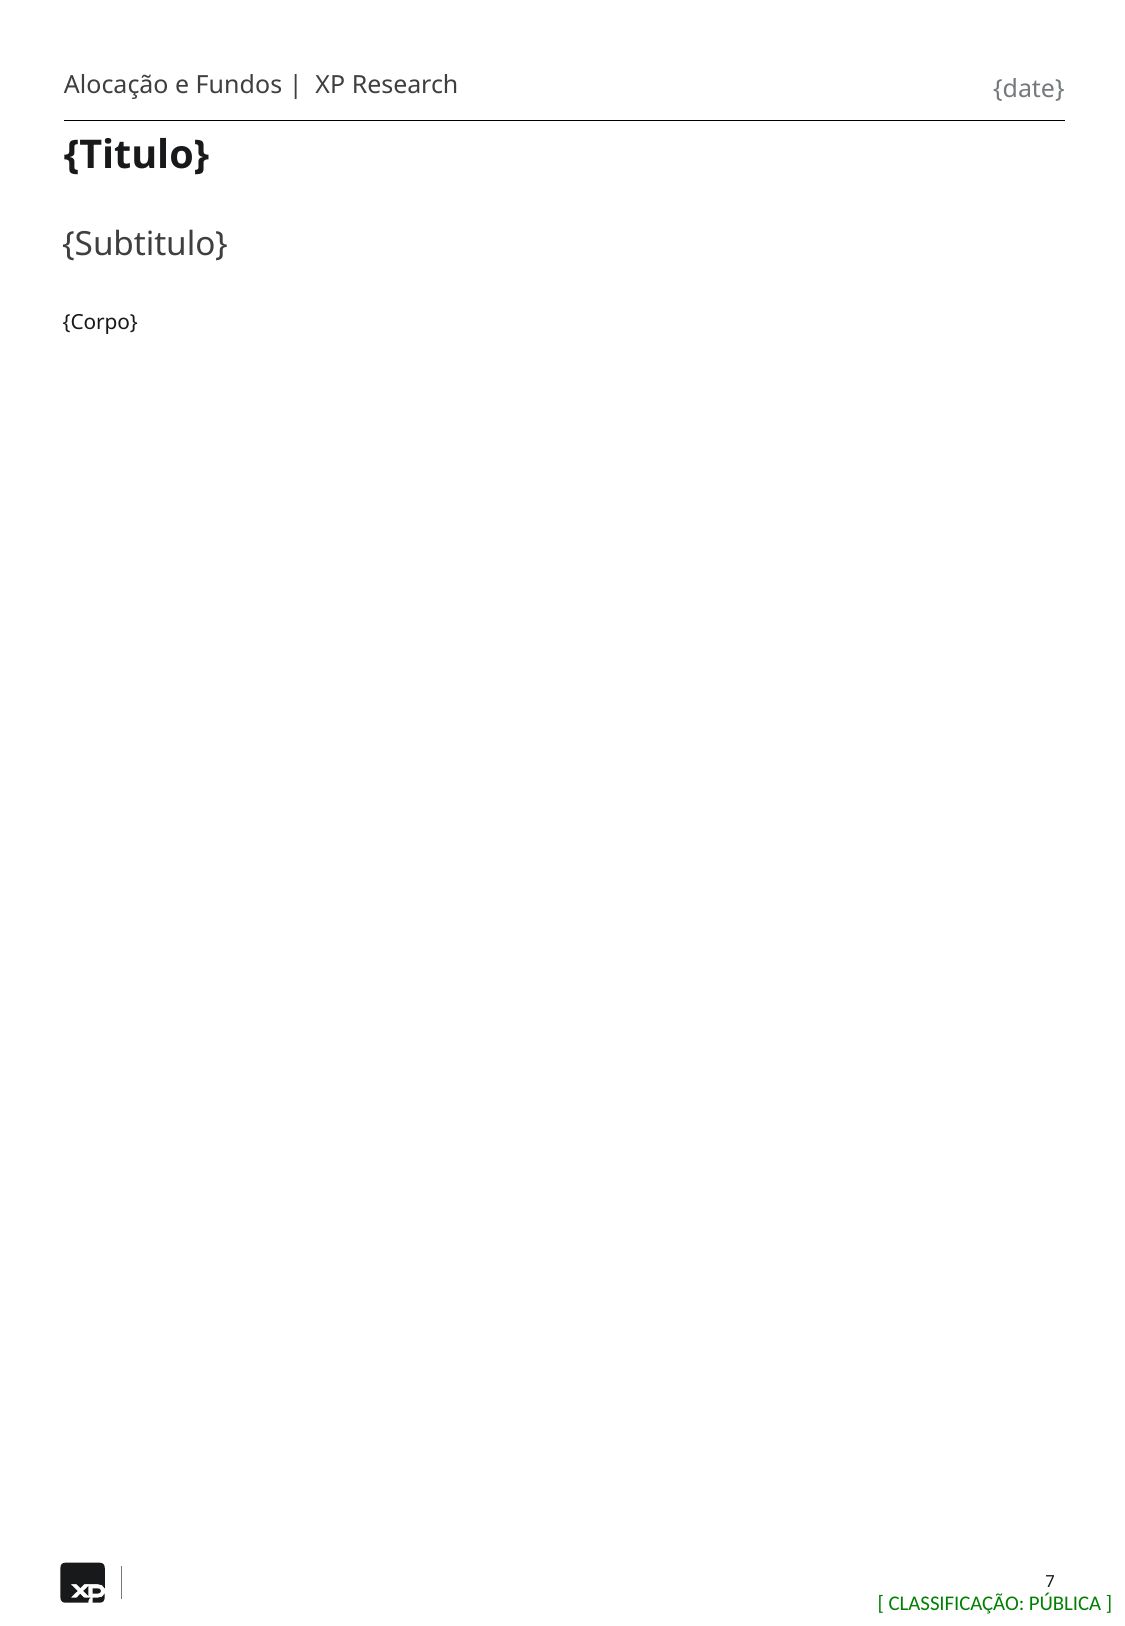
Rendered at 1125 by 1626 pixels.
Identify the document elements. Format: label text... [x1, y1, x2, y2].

slide_number {date} [651, 71, 1065, 103]
list {Corpo} [62, 301, 1065, 1553]
list {Subtitulo} [62, 226, 1063, 277]
list {Titulo} [64, 134, 1065, 178]
